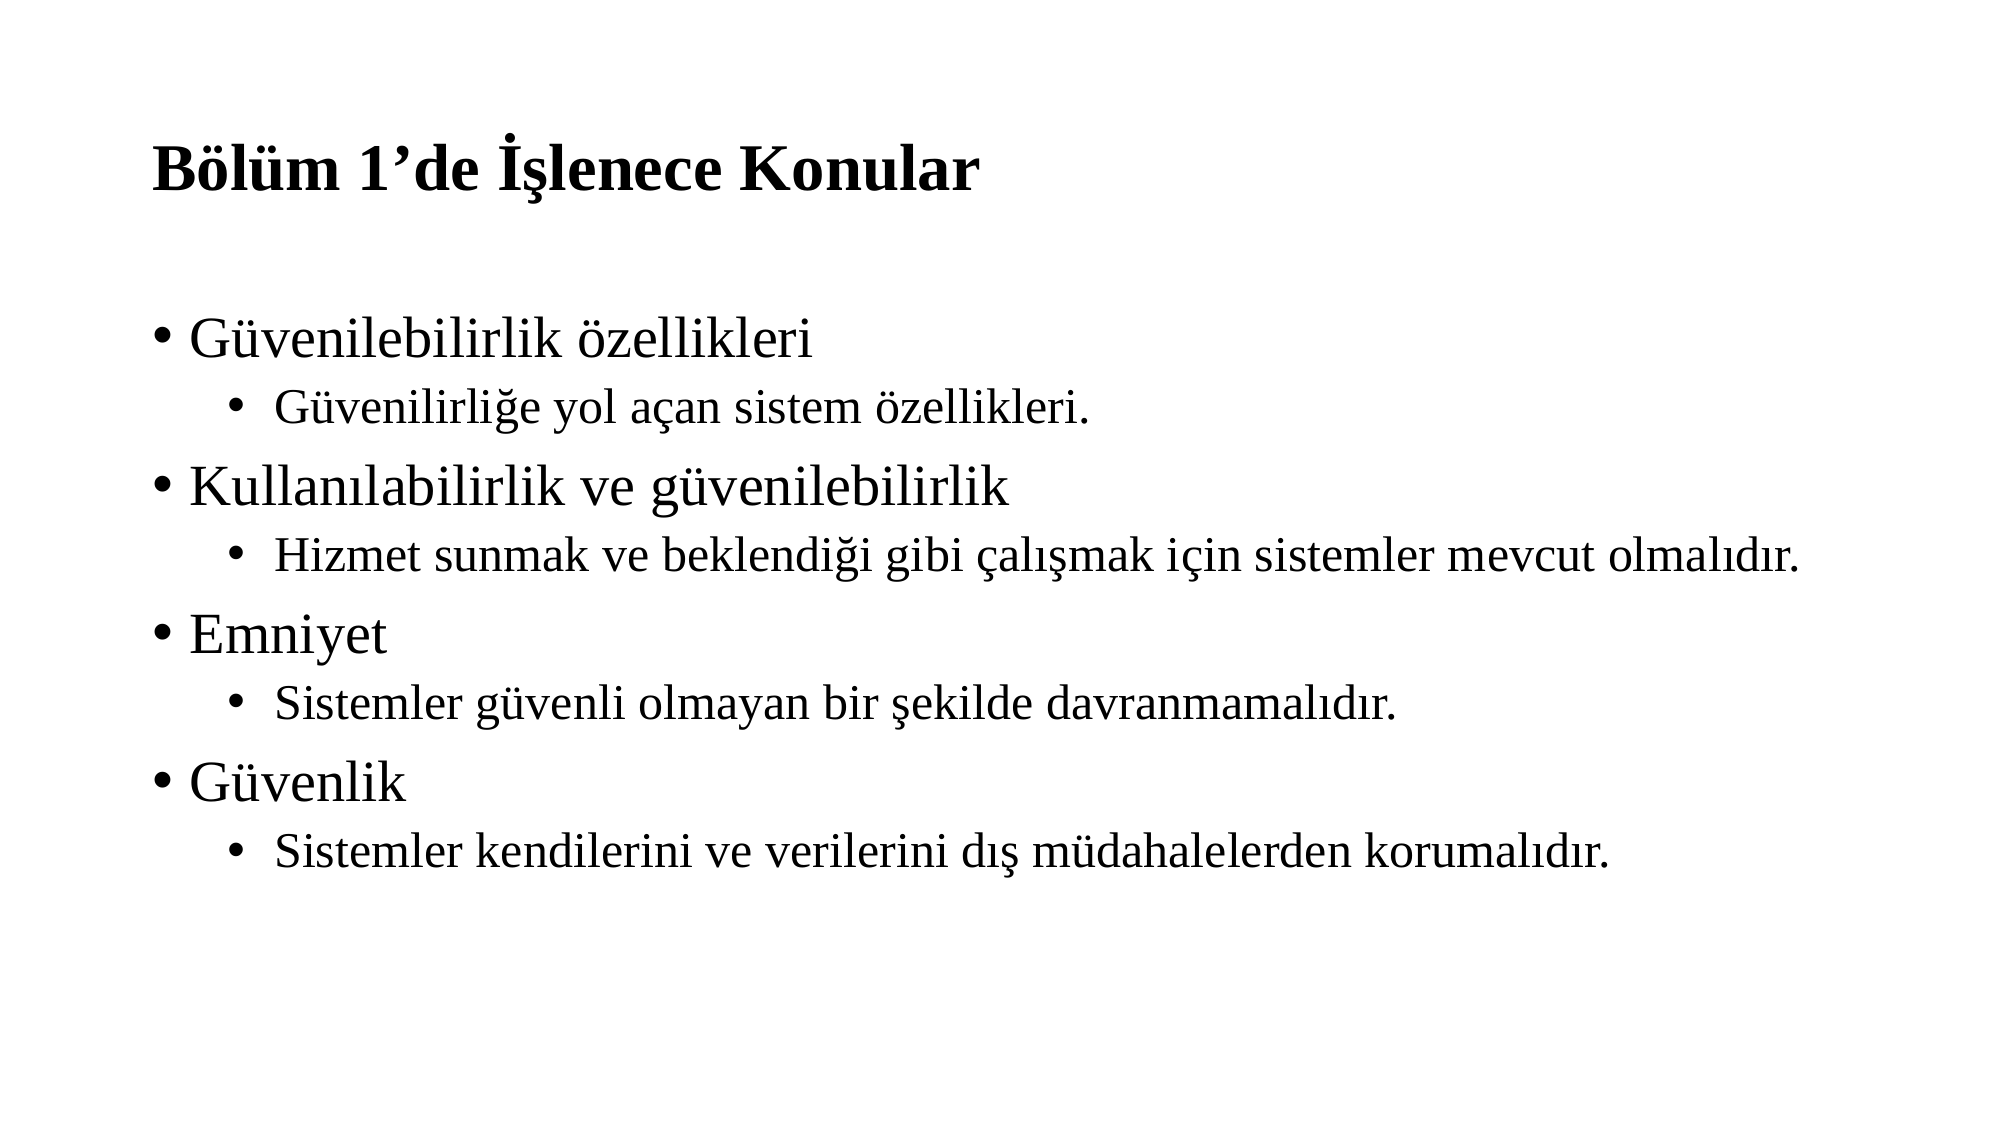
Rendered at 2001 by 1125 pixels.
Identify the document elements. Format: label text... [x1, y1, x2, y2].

title Bölüm 1’de İşlenece Konular [137, 59, 1863, 278]
list Güvenilebilirlik özellikleri Güvenilirliğe yol açan sistem özellikleri. Kullanılabilirlik ve güvenilebilirlik Hizmet sunmak ve beklendiği gibi çalışmak için sistemler mevcut olmalıdır. Emniyet Sistemler güvenli olmayan bir şekilde davranmamalıdır. Güvenlik Sistemler kendilerini ve verilerini dış müdahalelerden korumalıdır. [137, 299, 1863, 1014]
